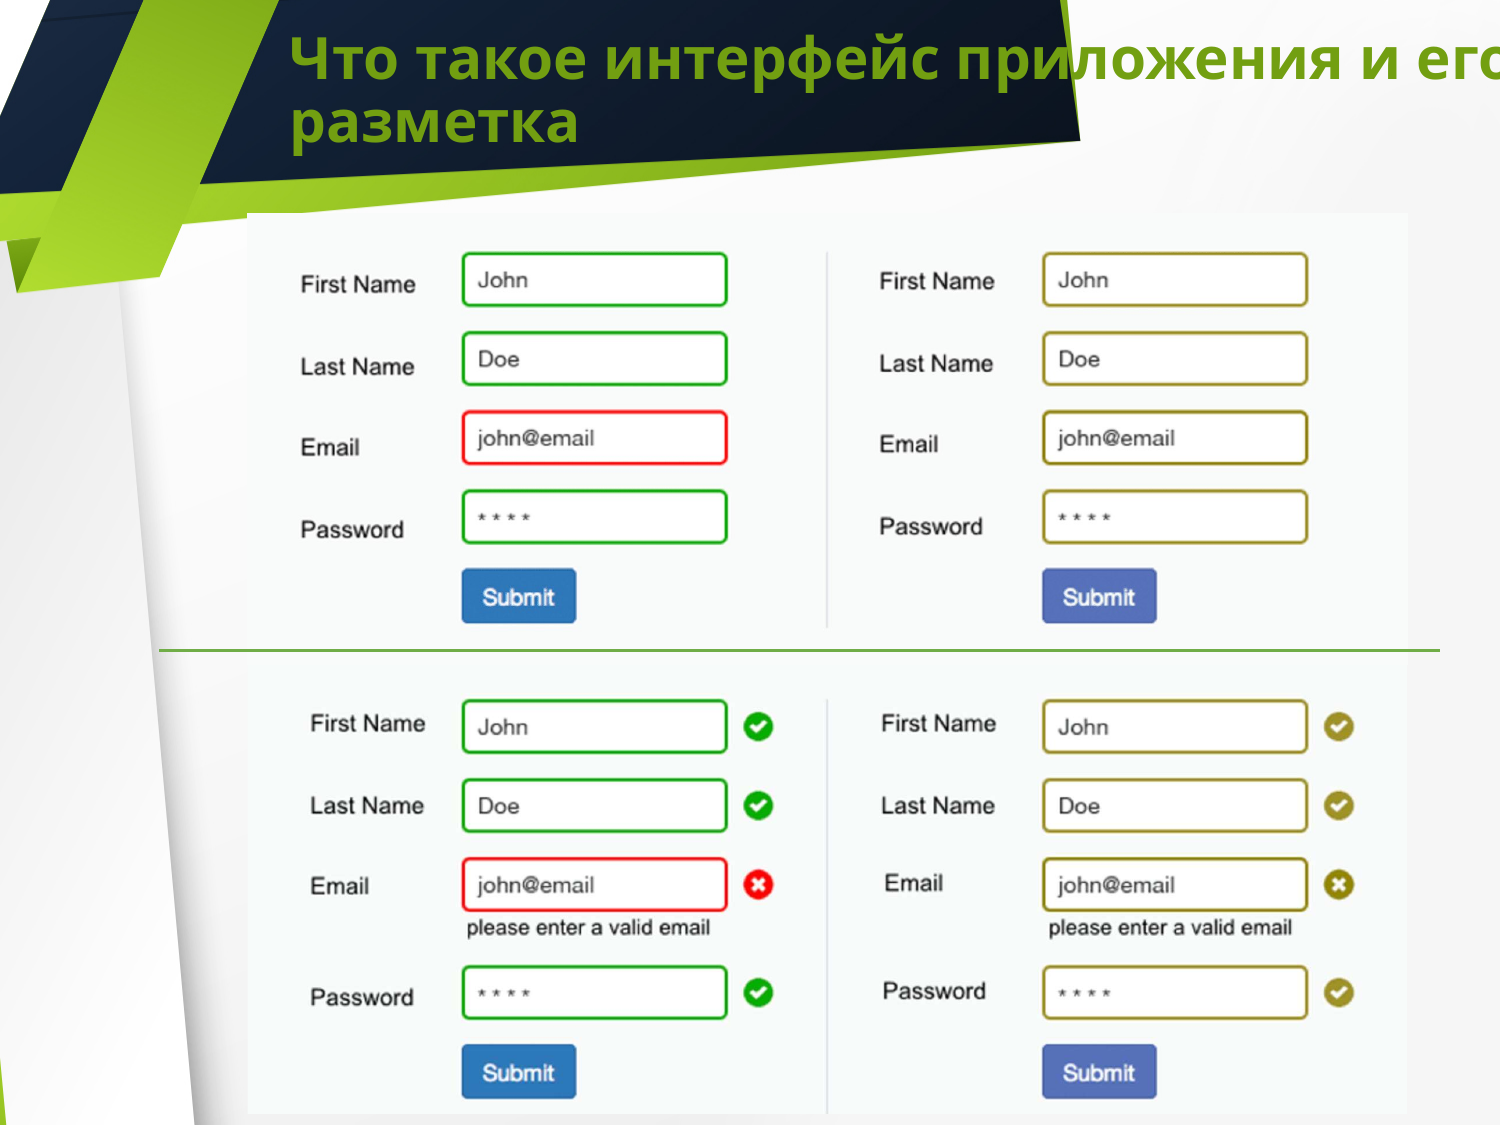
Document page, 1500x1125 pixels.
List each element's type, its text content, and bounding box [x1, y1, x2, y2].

picture [0, 0, 1500, 1125]
title Что такое интерфейс приложения и его разметка [274, 0, 1500, 201]
